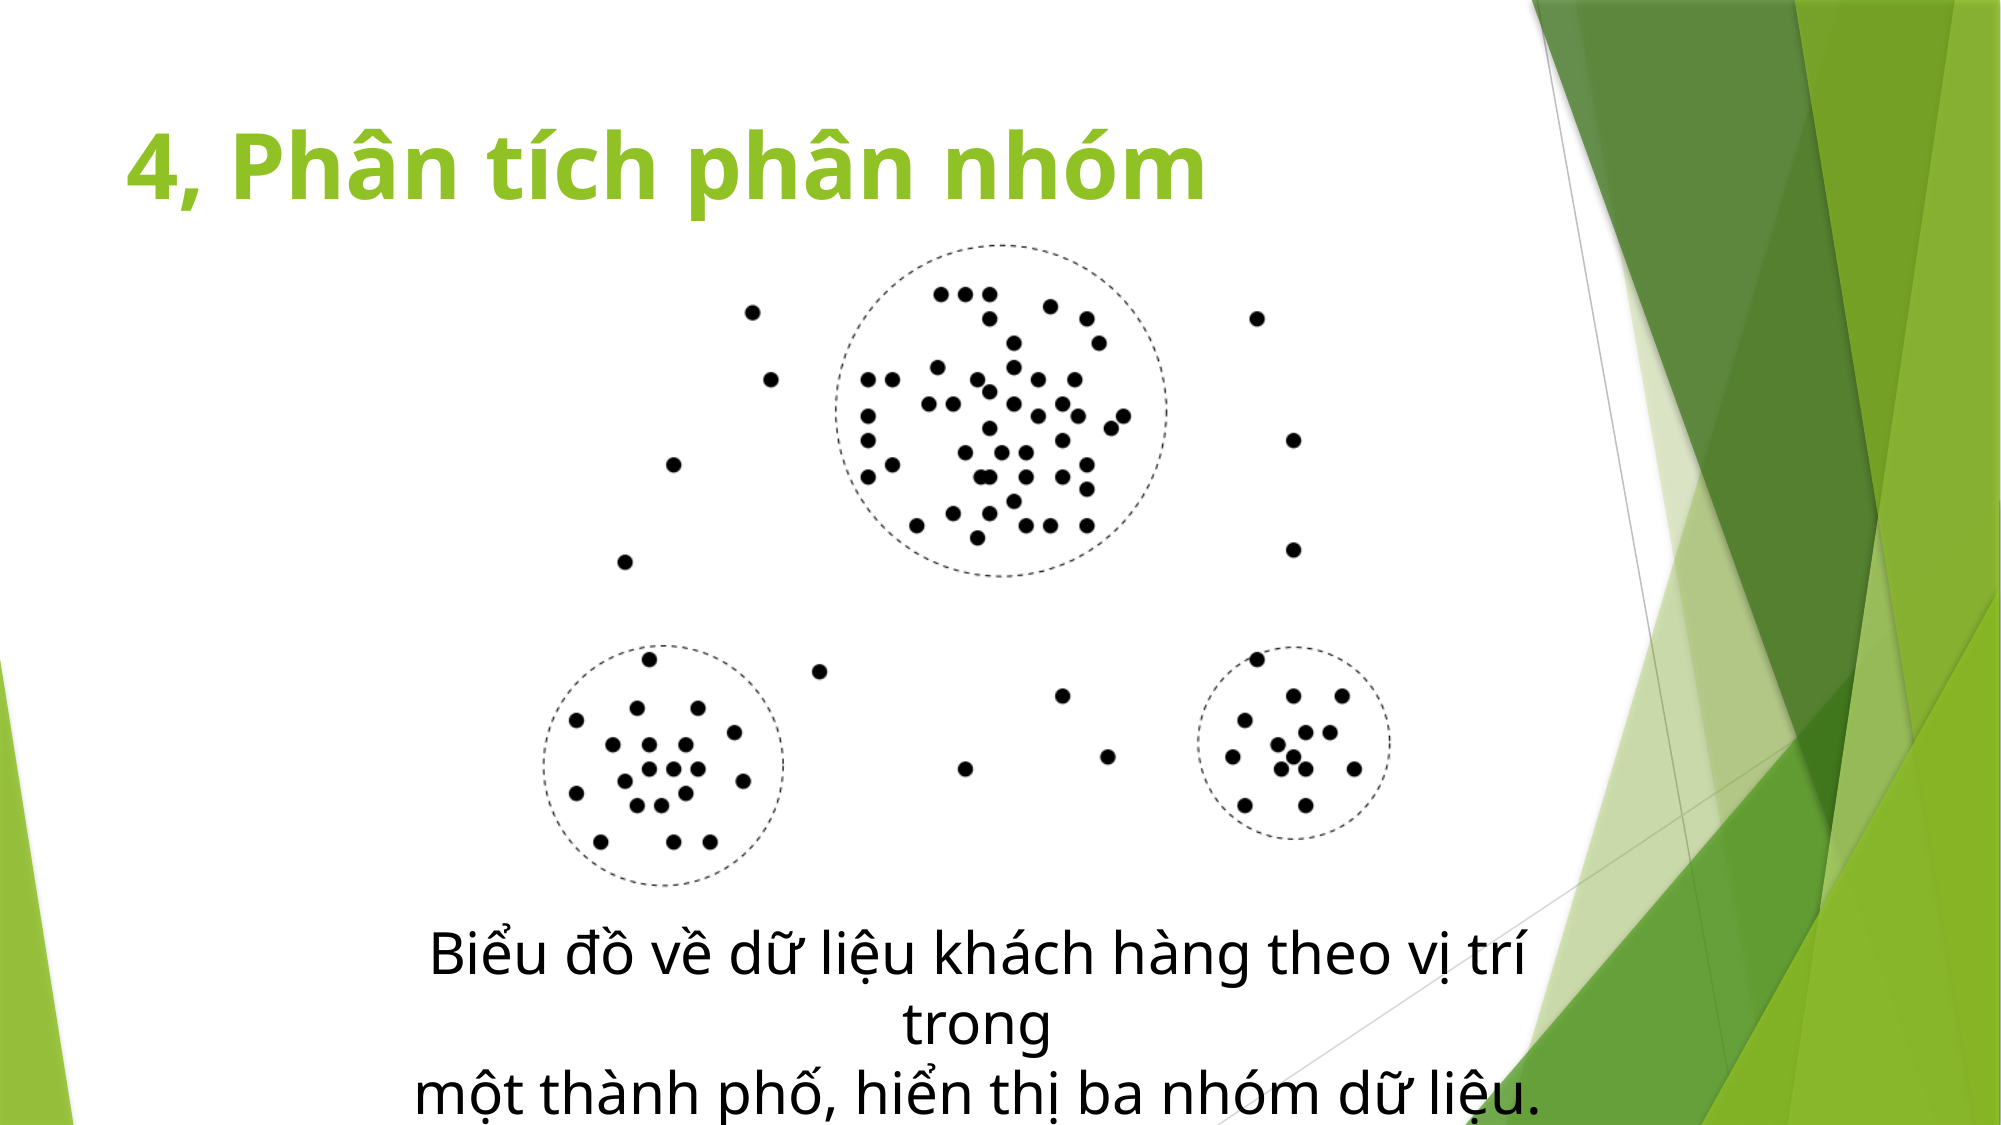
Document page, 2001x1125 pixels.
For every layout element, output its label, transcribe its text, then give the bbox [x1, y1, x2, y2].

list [475, 187, 1525, 910]
text_box Biểu đồ về dữ liệu khách hàng theo vị trí trong một thành phố, hiển thị ba nhóm dữ liệu. [336, 908, 1619, 1125]
title 4, Phân tích phân nhóm [111, 99, 1522, 317]
